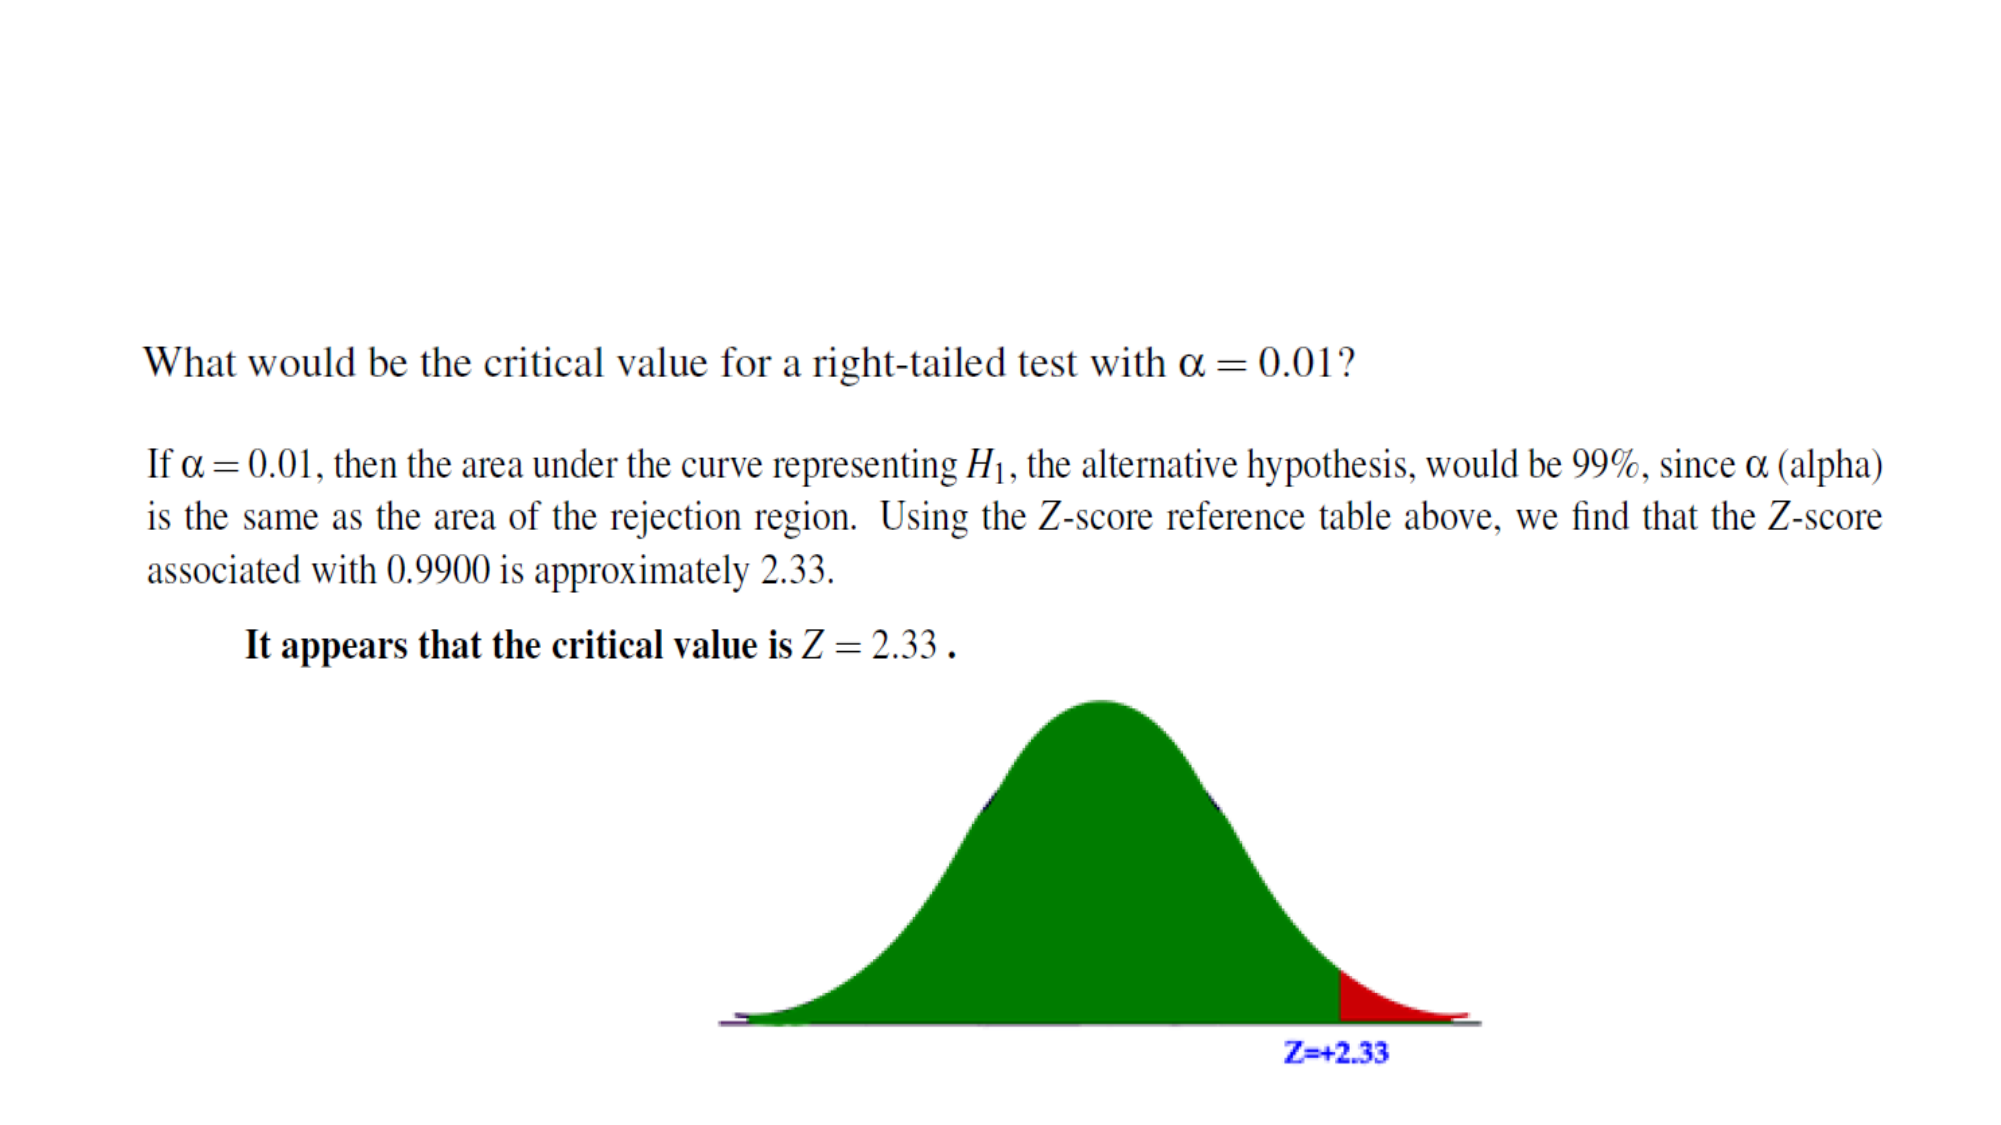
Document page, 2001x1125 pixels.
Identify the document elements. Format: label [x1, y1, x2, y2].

picture [125, 438, 1884, 1081]
list [125, 320, 1374, 396]
